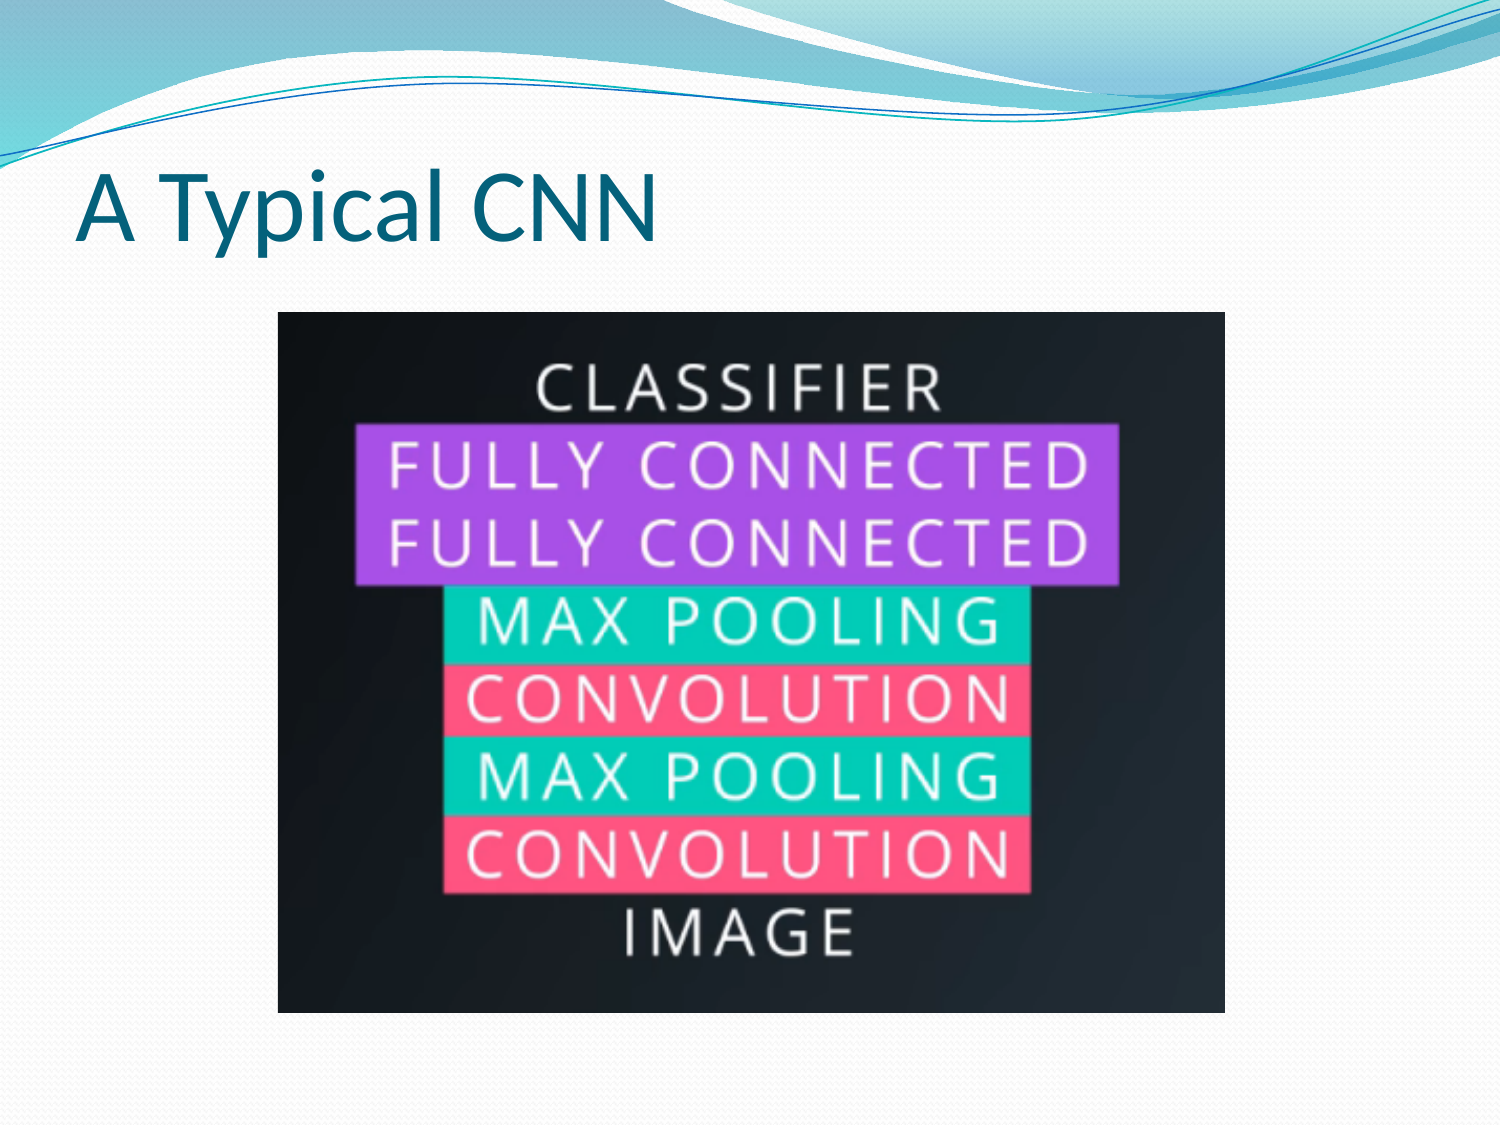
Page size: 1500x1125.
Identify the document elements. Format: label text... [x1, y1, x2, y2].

title A Typical CNN [75, 75, 1425, 263]
picture [277, 312, 1226, 1013]
